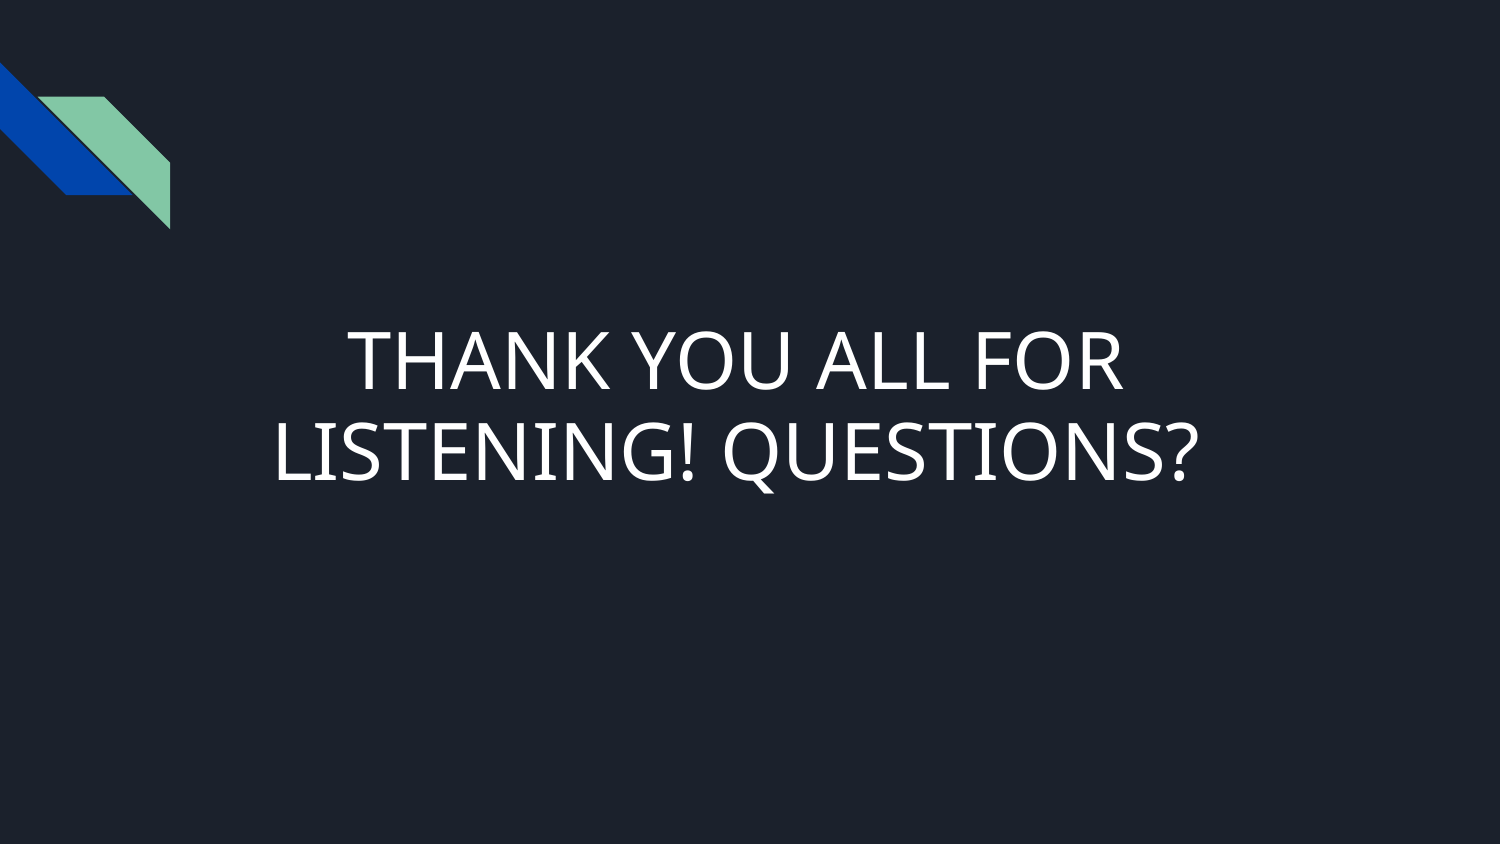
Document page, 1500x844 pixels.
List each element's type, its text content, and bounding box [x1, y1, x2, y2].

list THANK YOU ALL FOR LISTENING! QUESTIONS? [222, 301, 1250, 511]
